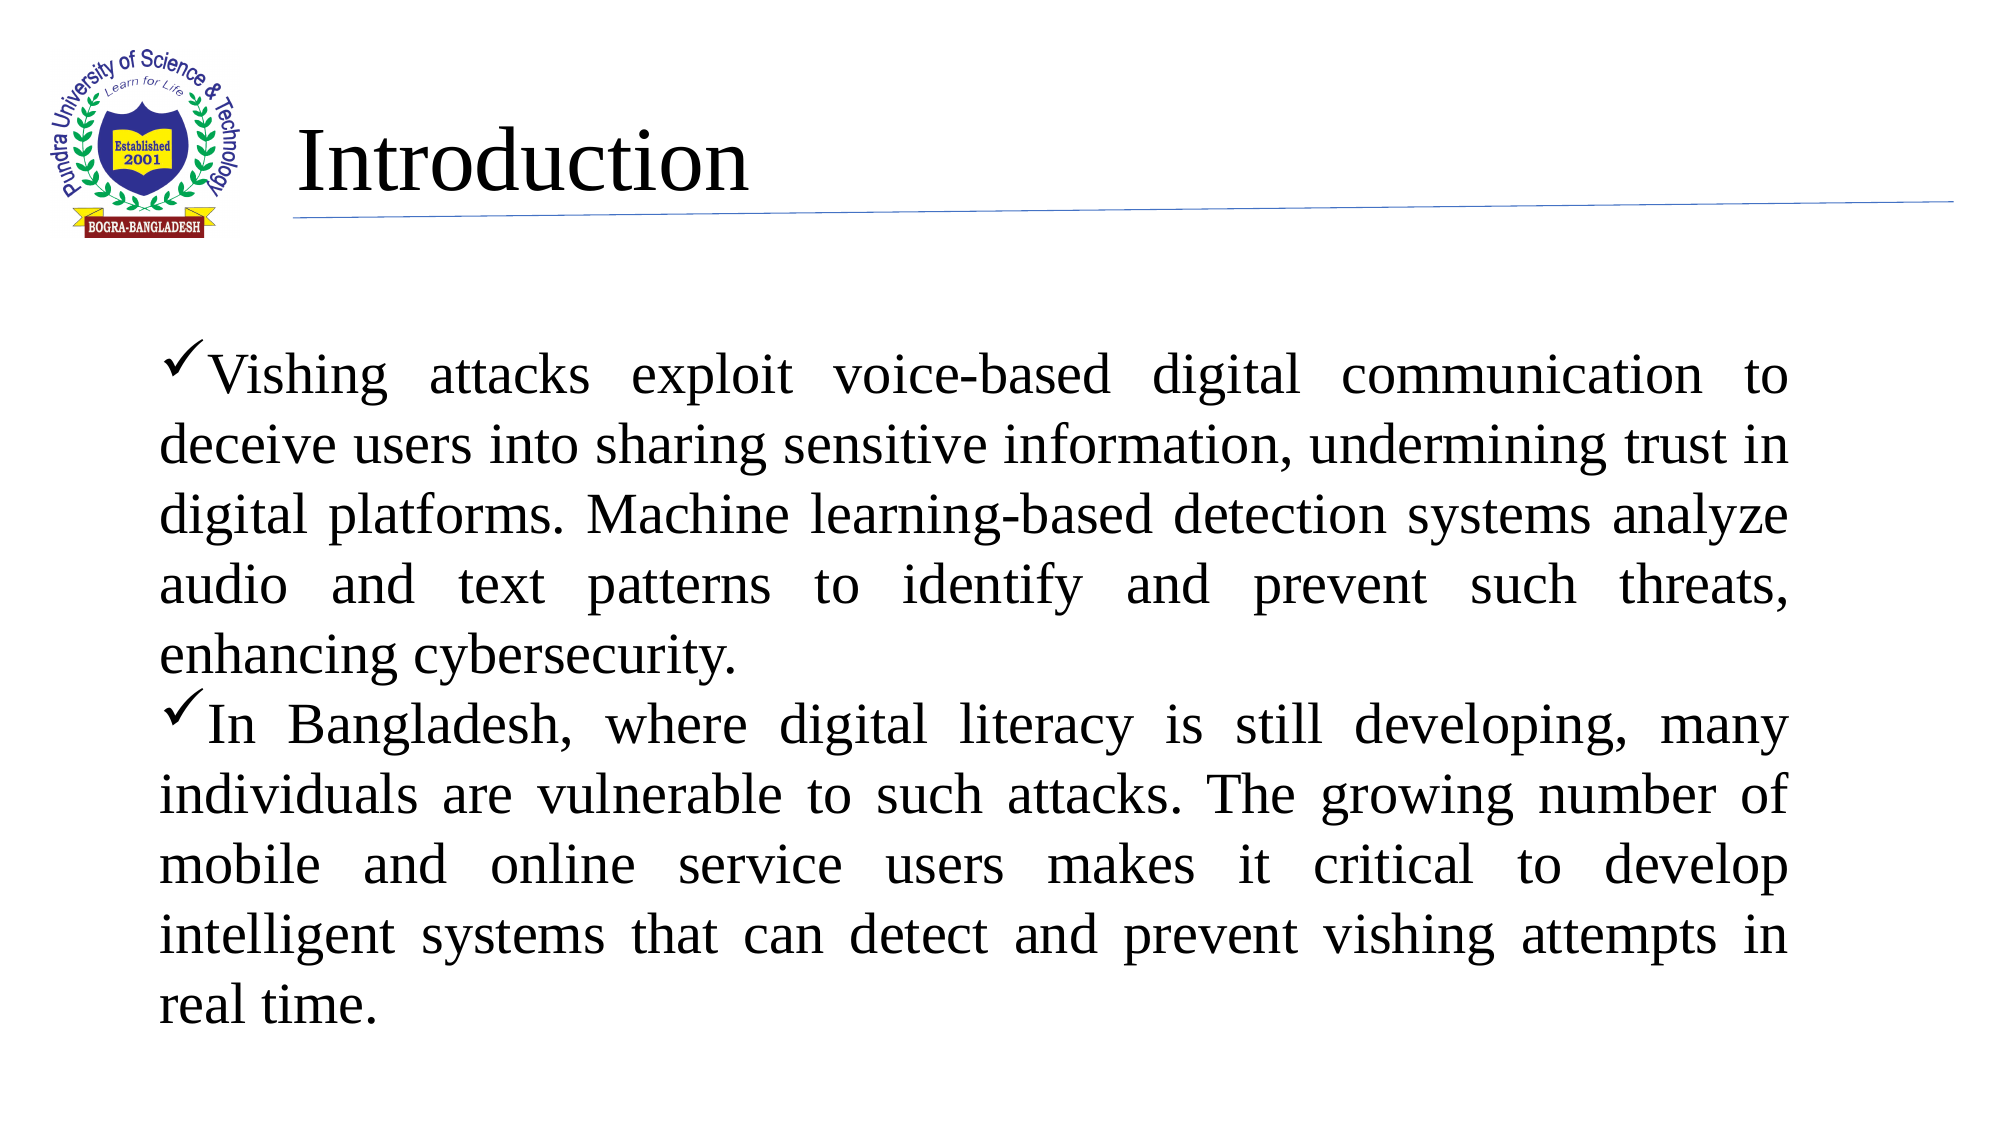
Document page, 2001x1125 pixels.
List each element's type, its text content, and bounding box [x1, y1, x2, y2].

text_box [292, 201, 1954, 218]
text_box Introduction [282, 91, 767, 217]
picture [49, 49, 240, 238]
text_box Vishing attacks exploit voice-based digital communication to deceive users into sharing sensitive information, undermining trust in digital platforms. Machine learning-based detection systems analyze audio and text patterns to identify and prevent such threats, enhancing cybersecurity. In Bangladesh, where digital literacy is still developing, many individuals are vulnerable to such attacks. The growing number of mobile and online service users makes it critical to develop intelligent systems that can detect and prevent vishing attempts in real time. [144, 327, 1806, 1043]
